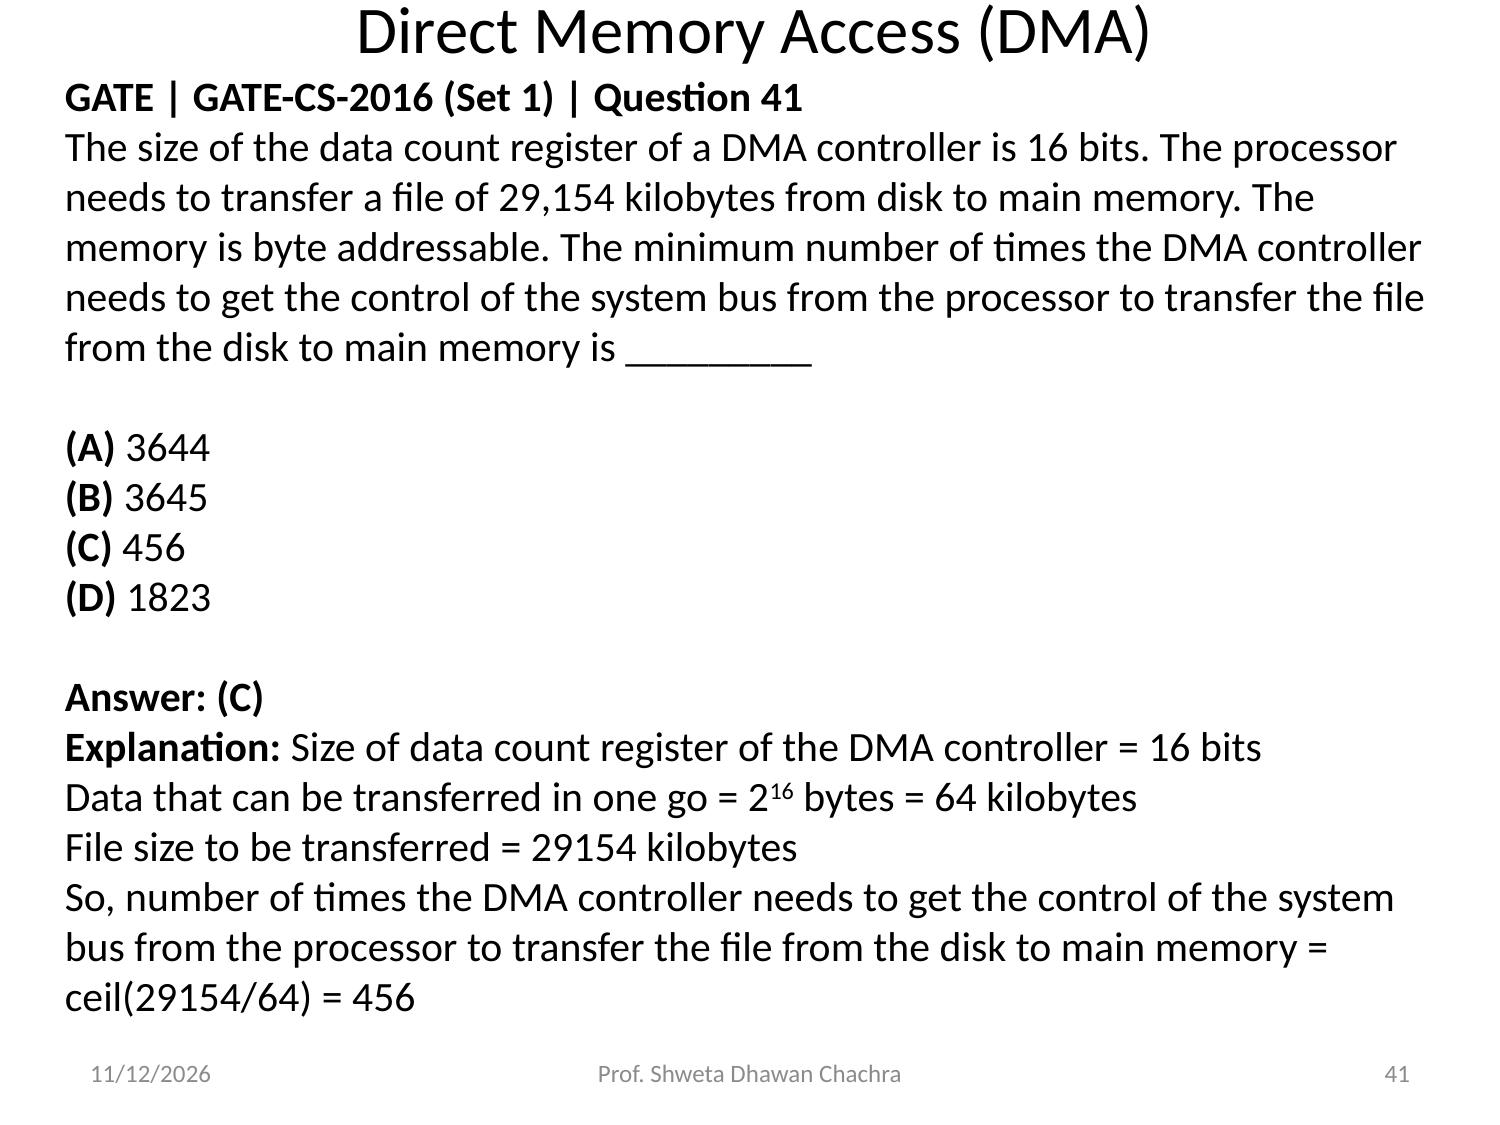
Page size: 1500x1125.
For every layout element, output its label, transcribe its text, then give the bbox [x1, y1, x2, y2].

slide_number 41 [1074, 1042, 1425, 1103]
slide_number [75, 1042, 425, 1103]
text_box GATE | GATE-CS-2016 (Set 1) | Question 41 The size of the data count register of a DMA controller is 16 bits. The processor needs to transfer a file of 29,154 kilobytes from disk to main memory. The memory is byte addressable. The minimum number of times the DMA controller needs to get the control of the system bus from the processor to transfer the file from the disk to main memory is _________ (A) 3644 (B) 3645 (C) 456 (D) 1823 Answer: (C) Explanation: Size of data count register of the DMA controller = 16 bits Data that can be transferred in one go = 216 bytes = 64 kilobytes File size to be transferred = 29154 kilobytes So, number of times the DMA controller needs to get the control of the system bus from the processor to transfer the file from the disk to main memory = ceil(29154/64) = 456 [50, 62, 1450, 1028]
title Direct Memory Access (DMA) [87, 5, 1438, 49]
footer Prof. Shweta Dhawan Chachra [512, 1042, 988, 1103]
